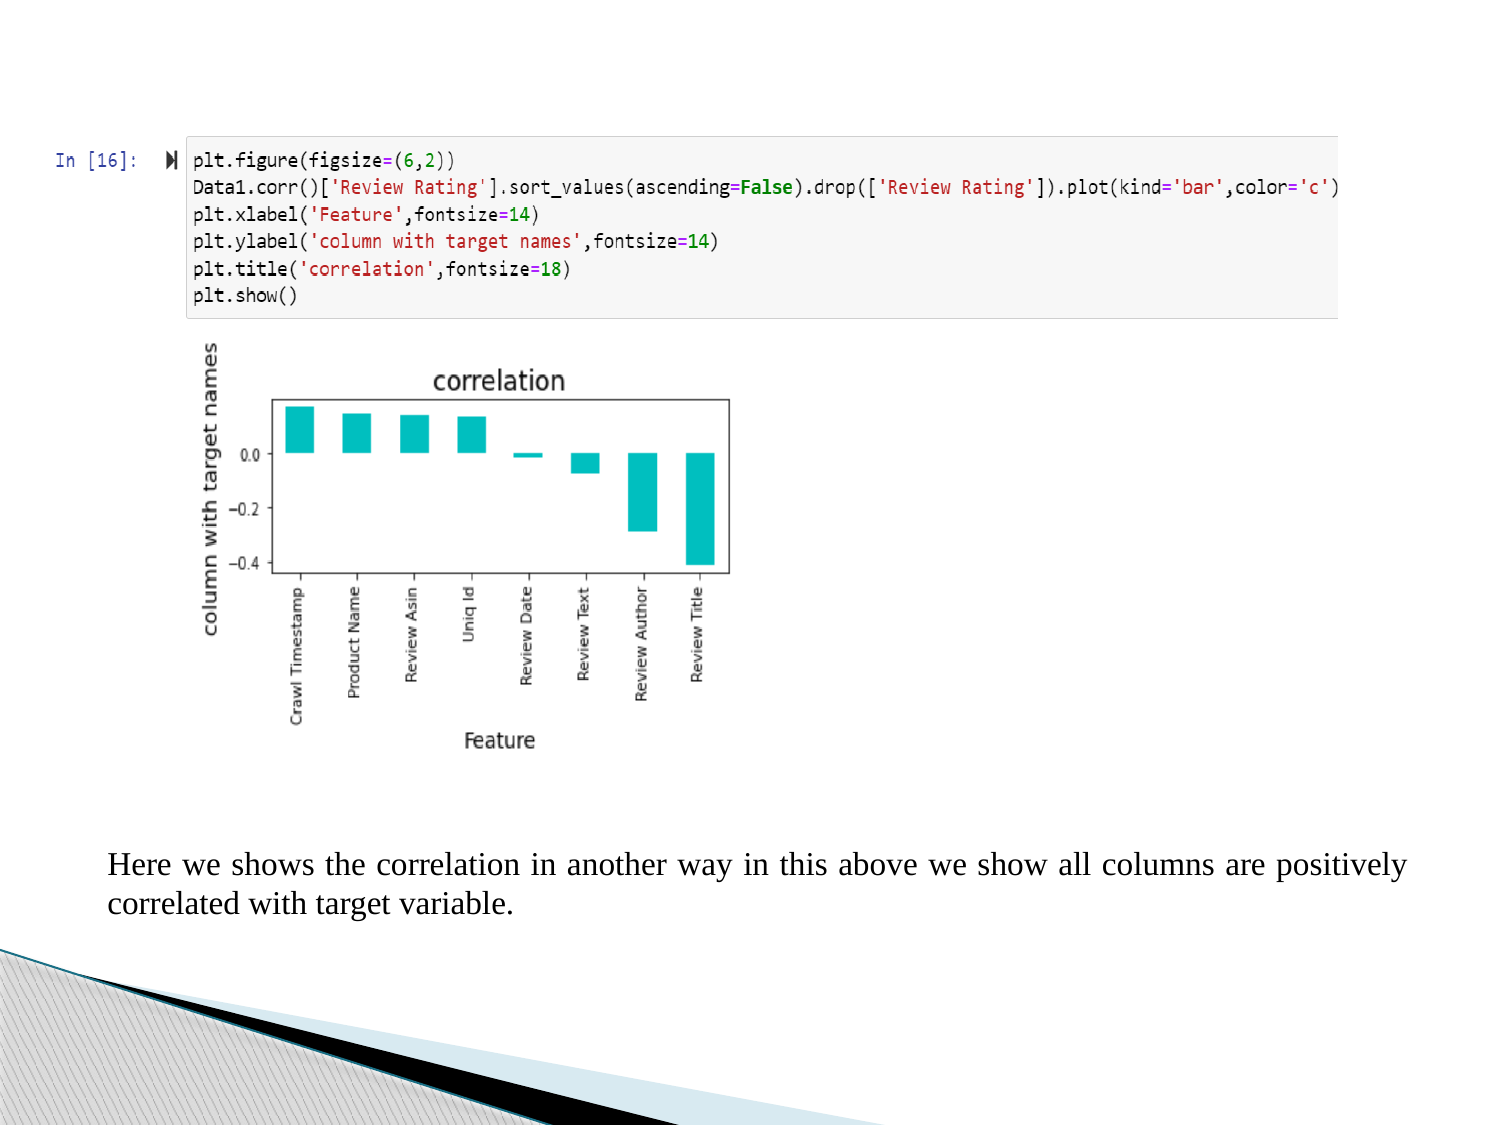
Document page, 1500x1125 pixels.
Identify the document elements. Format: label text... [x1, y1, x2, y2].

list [49, 124, 1338, 763]
text_box Here we shows the correlation in another way in this above we show all columns are positively correlated with target variable. [92, 754, 1425, 929]
